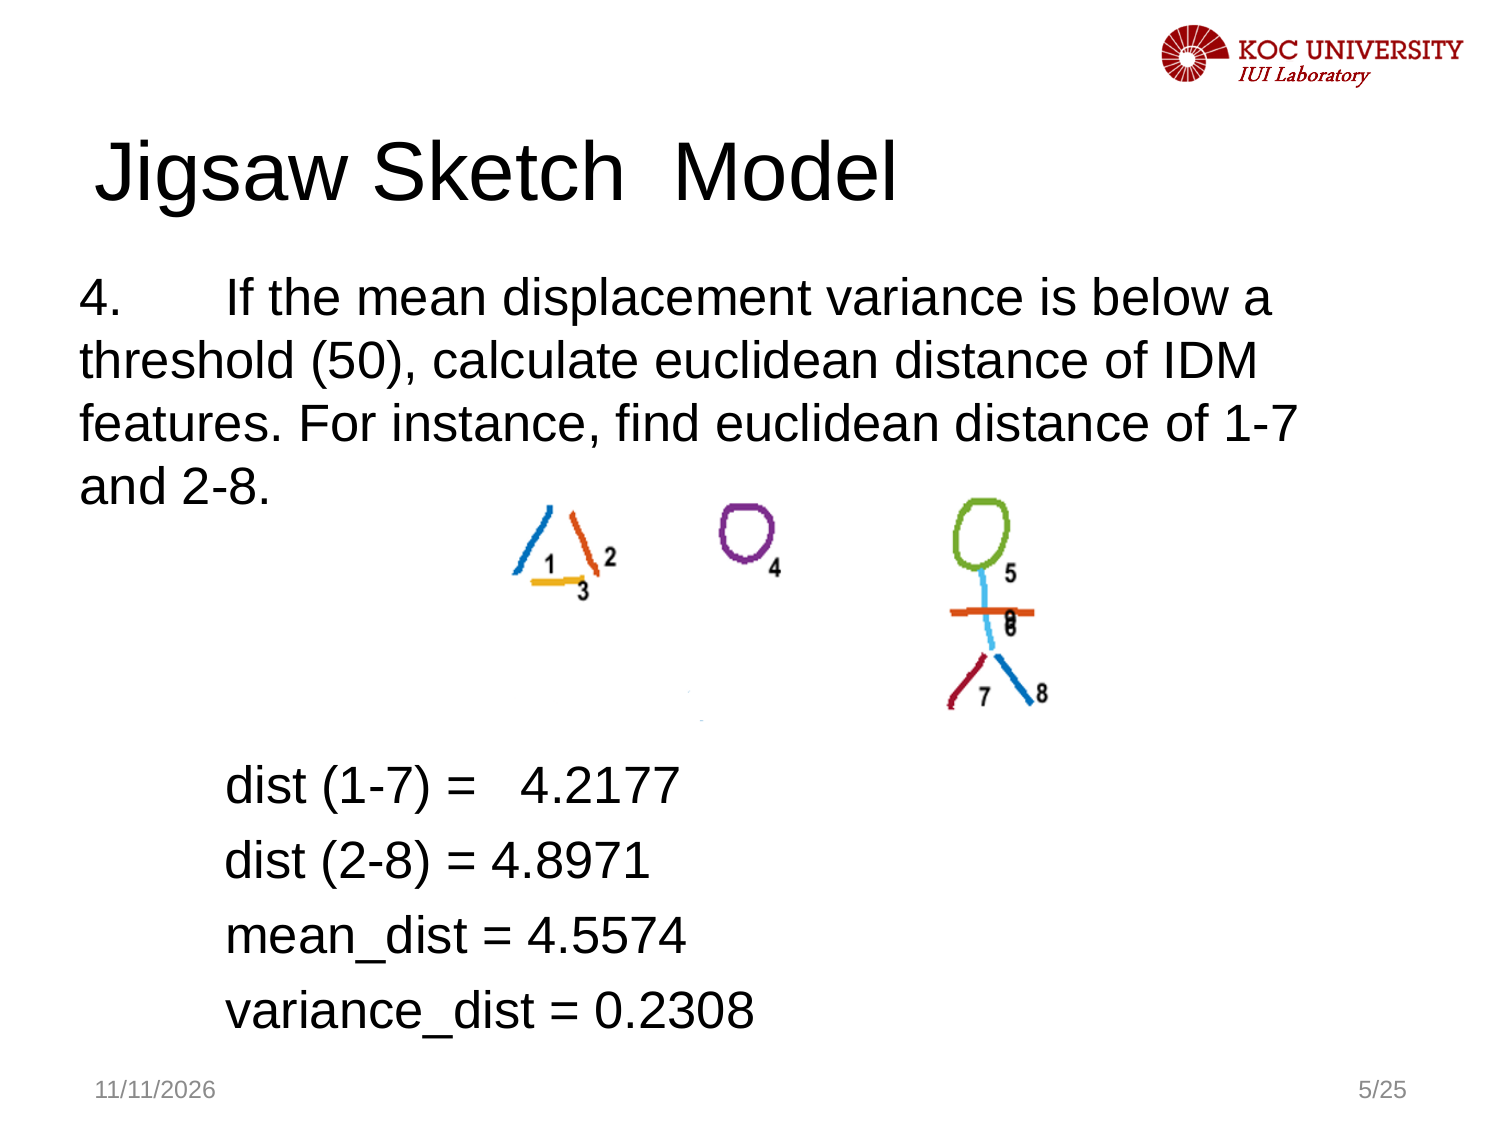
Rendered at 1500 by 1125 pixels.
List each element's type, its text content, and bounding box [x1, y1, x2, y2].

list 4. If the mean displacement variance is below a threshold (50), calculate euclidean distance of IDM features. For instance, find euclidean distance of 1-7 and 2-8. dist (1-7) = 4.2177 dist (2-8) = 4.8971 mean_dist = 4.5574 variance_dist = 0.2308 [64, 255, 1414, 1047]
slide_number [79, 1058, 417, 1119]
title Jigsaw Sketch Model [79, 85, 1428, 232]
picture [1160, 23, 1465, 91]
slide_number 5/25 [1084, 1058, 1423, 1119]
picture [492, 455, 1114, 730]
